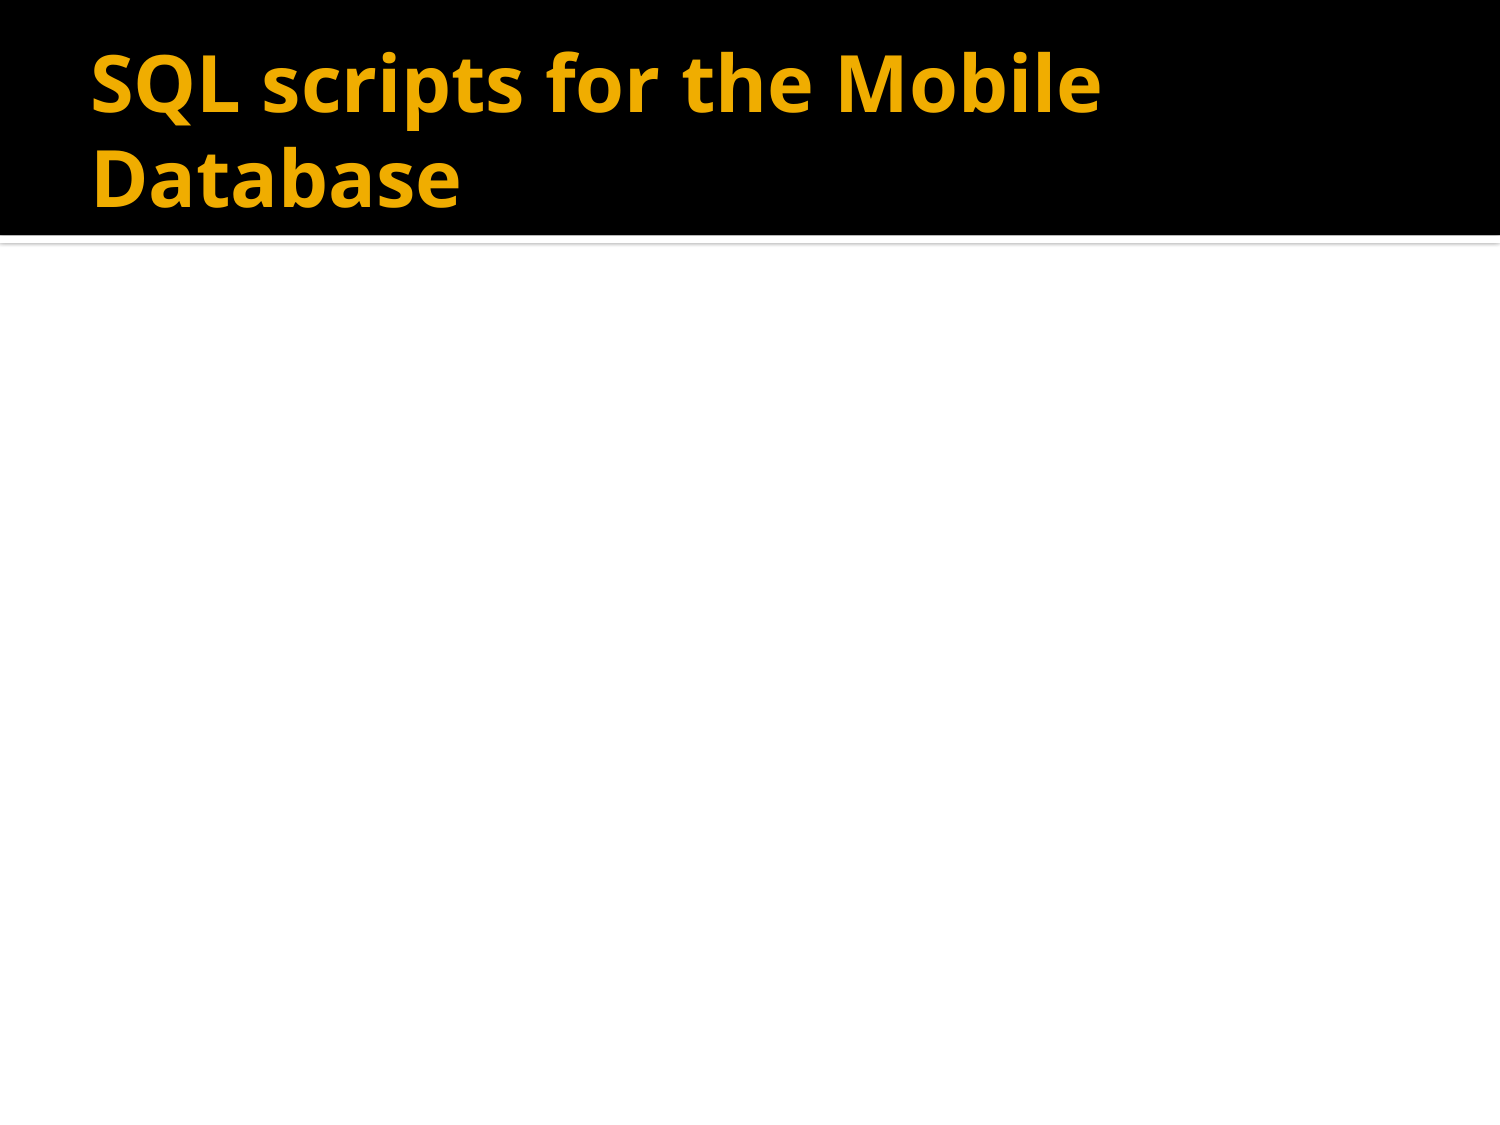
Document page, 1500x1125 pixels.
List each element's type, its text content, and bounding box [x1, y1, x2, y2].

title SQL scripts for the Mobile Database [75, 25, 1425, 231]
